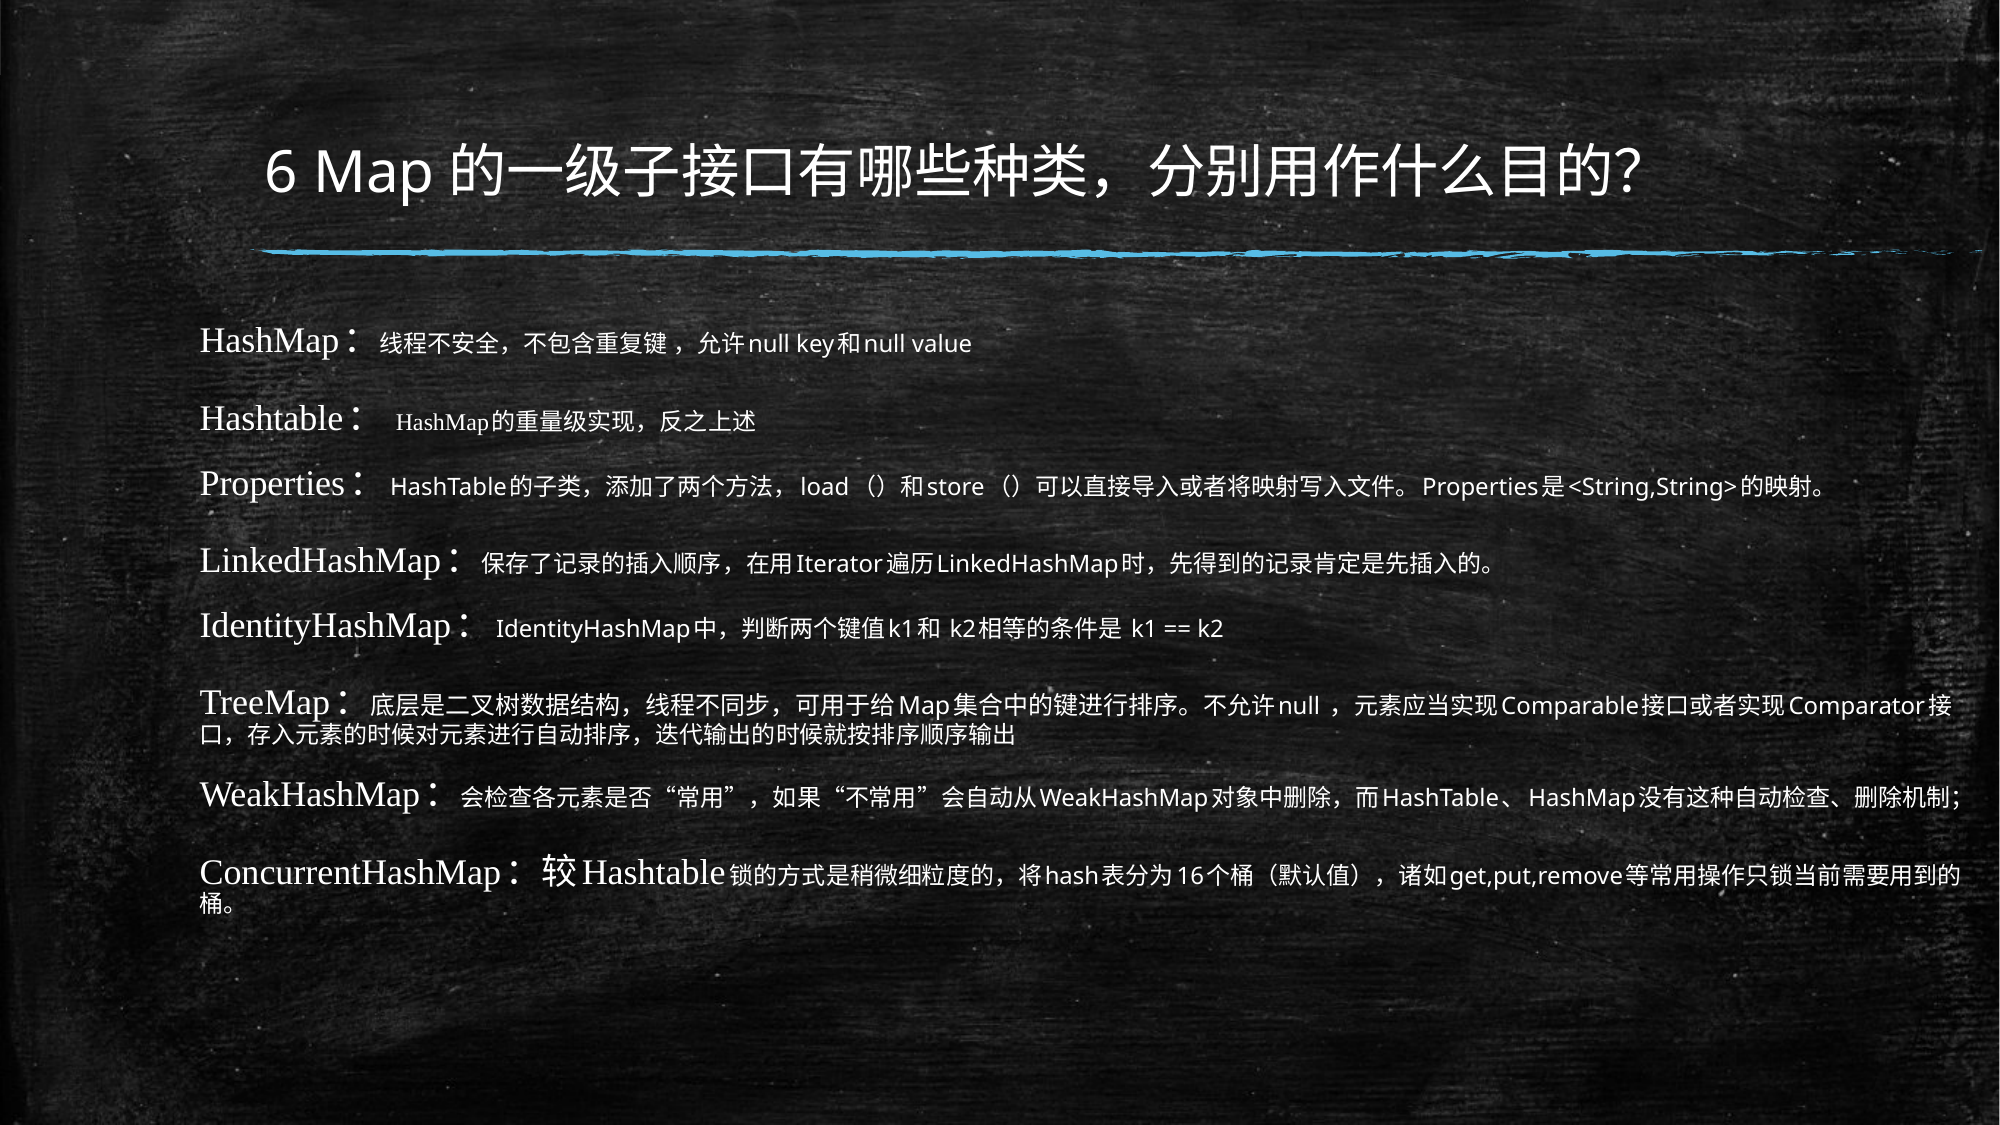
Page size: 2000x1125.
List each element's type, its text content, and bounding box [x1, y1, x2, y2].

list HashMap：线程不安全，不包含重复键 ，允许null key和null value Hashtable： HashMap的重量级实现，反之上述 Properties：HashTable的子类，添加了两个方法，load（）和store（）可以直接导入或者将映射写入文件。Properties是<String,String>的映射。 LinkedHashMap：保存了记录的插入顺序，在用Iterator遍历LinkedHashMap时，先得到的记录肯定是先插入的。 IdentityHashMap：IdentityHashMap中，判断两个键值k1和 k2相等的条件是 k1 == k2 TreeMap：底层是二叉树数据结构，线程不同步，可用于给Map集合中的键进行排序。不允许null ，元素应当实现Comparable接口或者实现Comparator接口，存入元素的时候对元素进行自动排序，迭代输出的时候就按排序顺序输出 WeakHashMap：会检查各元素是否“常用”，如果“不常用”会自动从WeakHashMap对象中删除，而HashTable、HashMap没有这种自动检查、删除机制； ConcurrentHashMap：较Hashtable锁的方式是稍微细粒度的，将hash表分为16个桶（默认值），诸如get,put,remove等常用操作只锁当前需要用到的桶。 [184, 314, 1981, 931]
title 6 Map的一级子接口有哪些种类，分别用作什么目的？ [249, 45, 1750, 213]
